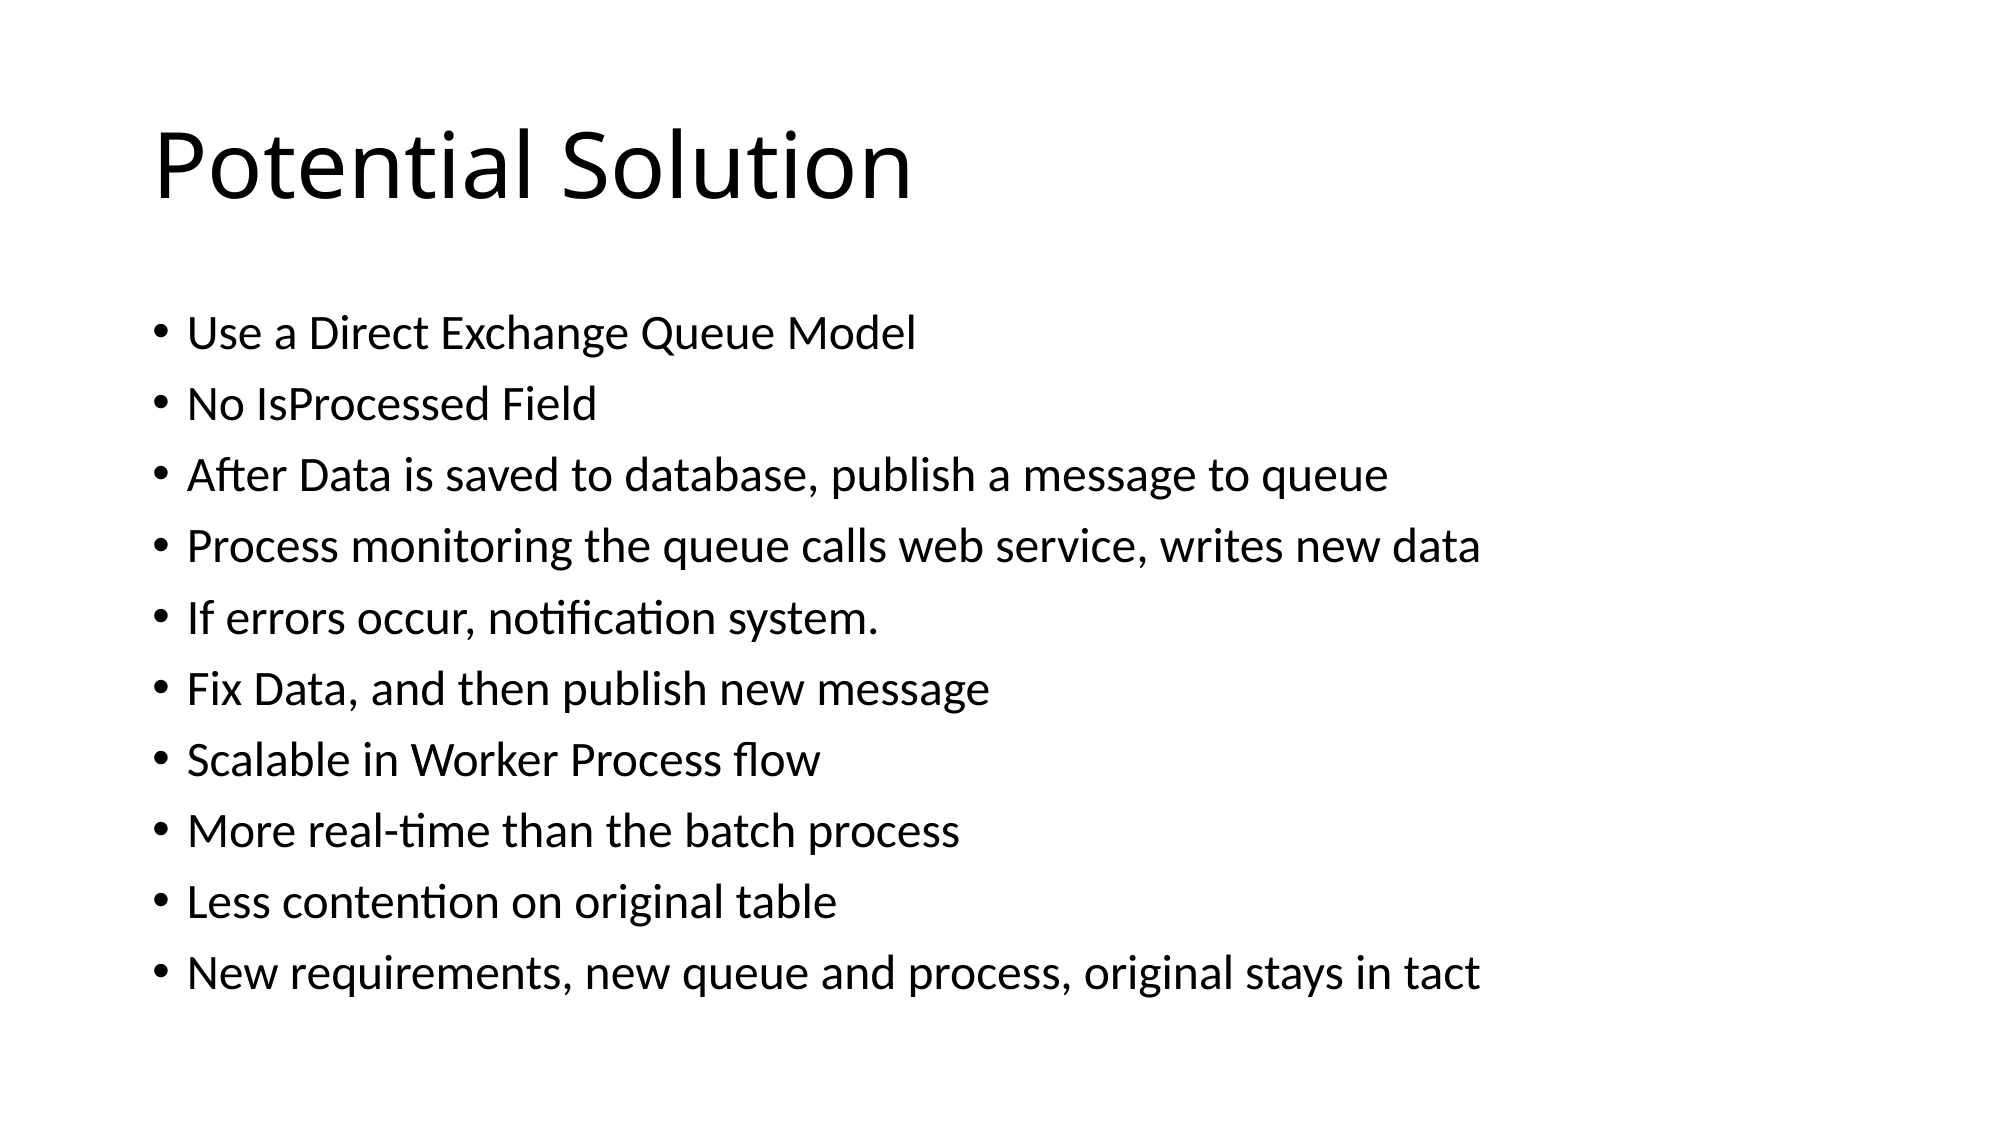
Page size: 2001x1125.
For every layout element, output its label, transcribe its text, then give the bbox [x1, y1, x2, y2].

title Potential Solution [137, 59, 1863, 278]
list Use a Direct Exchange Queue Model No IsProcessed Field After Data is saved to database, publish a message to queue Process monitoring the queue calls web service, writes new data If errors occur, notification system. Fix Data, and then publish new message Scalable in Worker Process flow More real-time than the batch process Less contention on original table New requirements, new queue and process, original stays in tact [137, 299, 1863, 1014]
